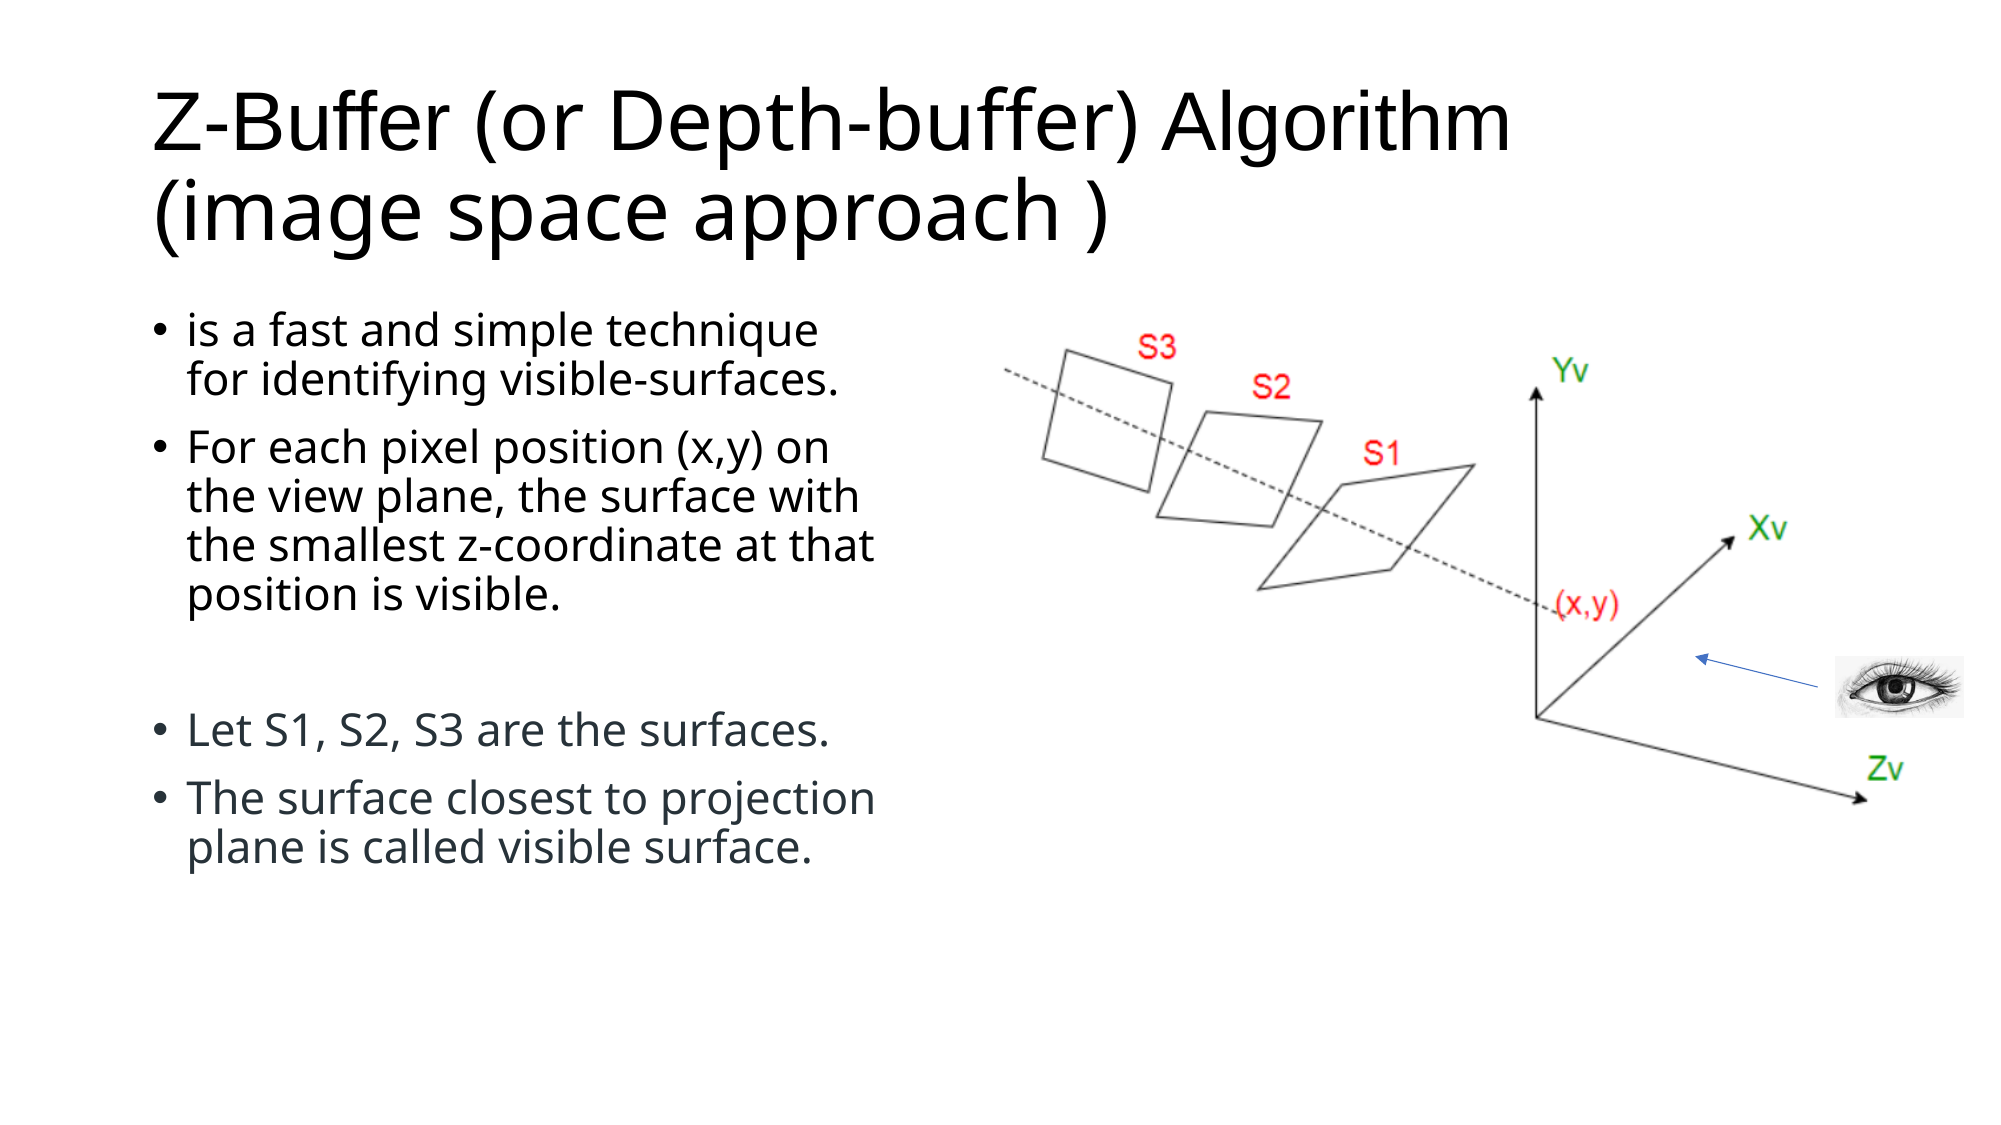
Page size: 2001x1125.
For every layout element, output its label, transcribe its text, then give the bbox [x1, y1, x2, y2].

list is a fast and simple technique for identifying visible-surfaces. For each pixel position (x,y) on the view plane, the surface with the smallest z-coordinate at that position is visible. Let S1, S2, S3 are the surfaces. The surface closest to projection plane is called visible surface. [137, 299, 905, 1014]
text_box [1695, 656, 1818, 688]
title Z-Buffer (or Depth-buffer) Algorithm (image space approach ) [137, 59, 1863, 278]
picture [976, 299, 1964, 822]
